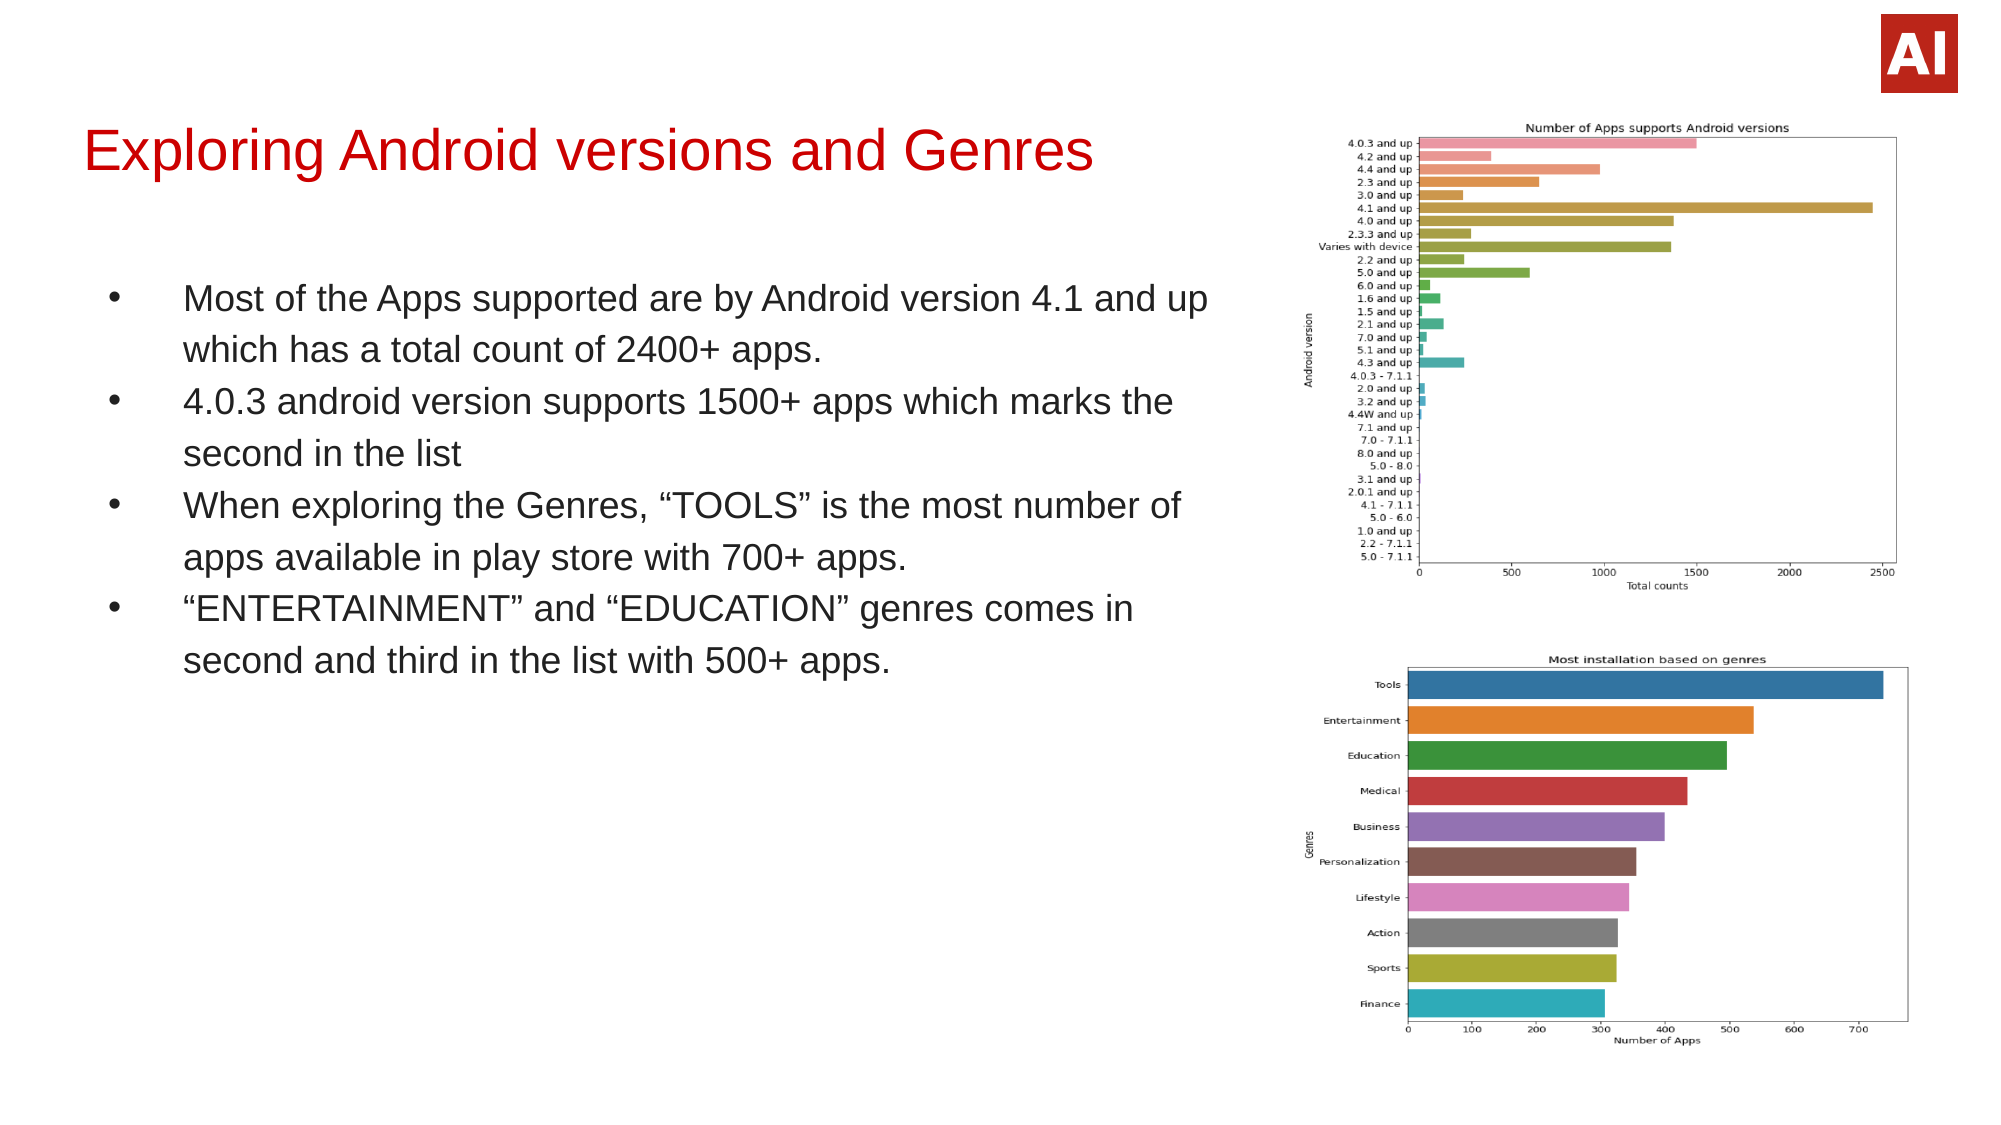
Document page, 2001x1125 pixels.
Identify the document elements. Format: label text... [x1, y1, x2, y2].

title Exploring Android versions and Genres [68, 97, 1932, 223]
list Most of the Apps supported are by Android version 4.1 and up which has a total count of 2400+ apps. 4.0.3 android version supports 1500+ apps which marks the second in the list When exploring the Genres, “TOOLS” is the most number of apps available in play store with 700+ apps. “ENTERTAINMENT” and “EDUCATION” genres comes in second and third in the list with 500+ apps. [68, 252, 1225, 1000]
picture [1881, 14, 1958, 93]
picture [1281, 119, 1950, 597]
picture [1281, 651, 1950, 1052]
